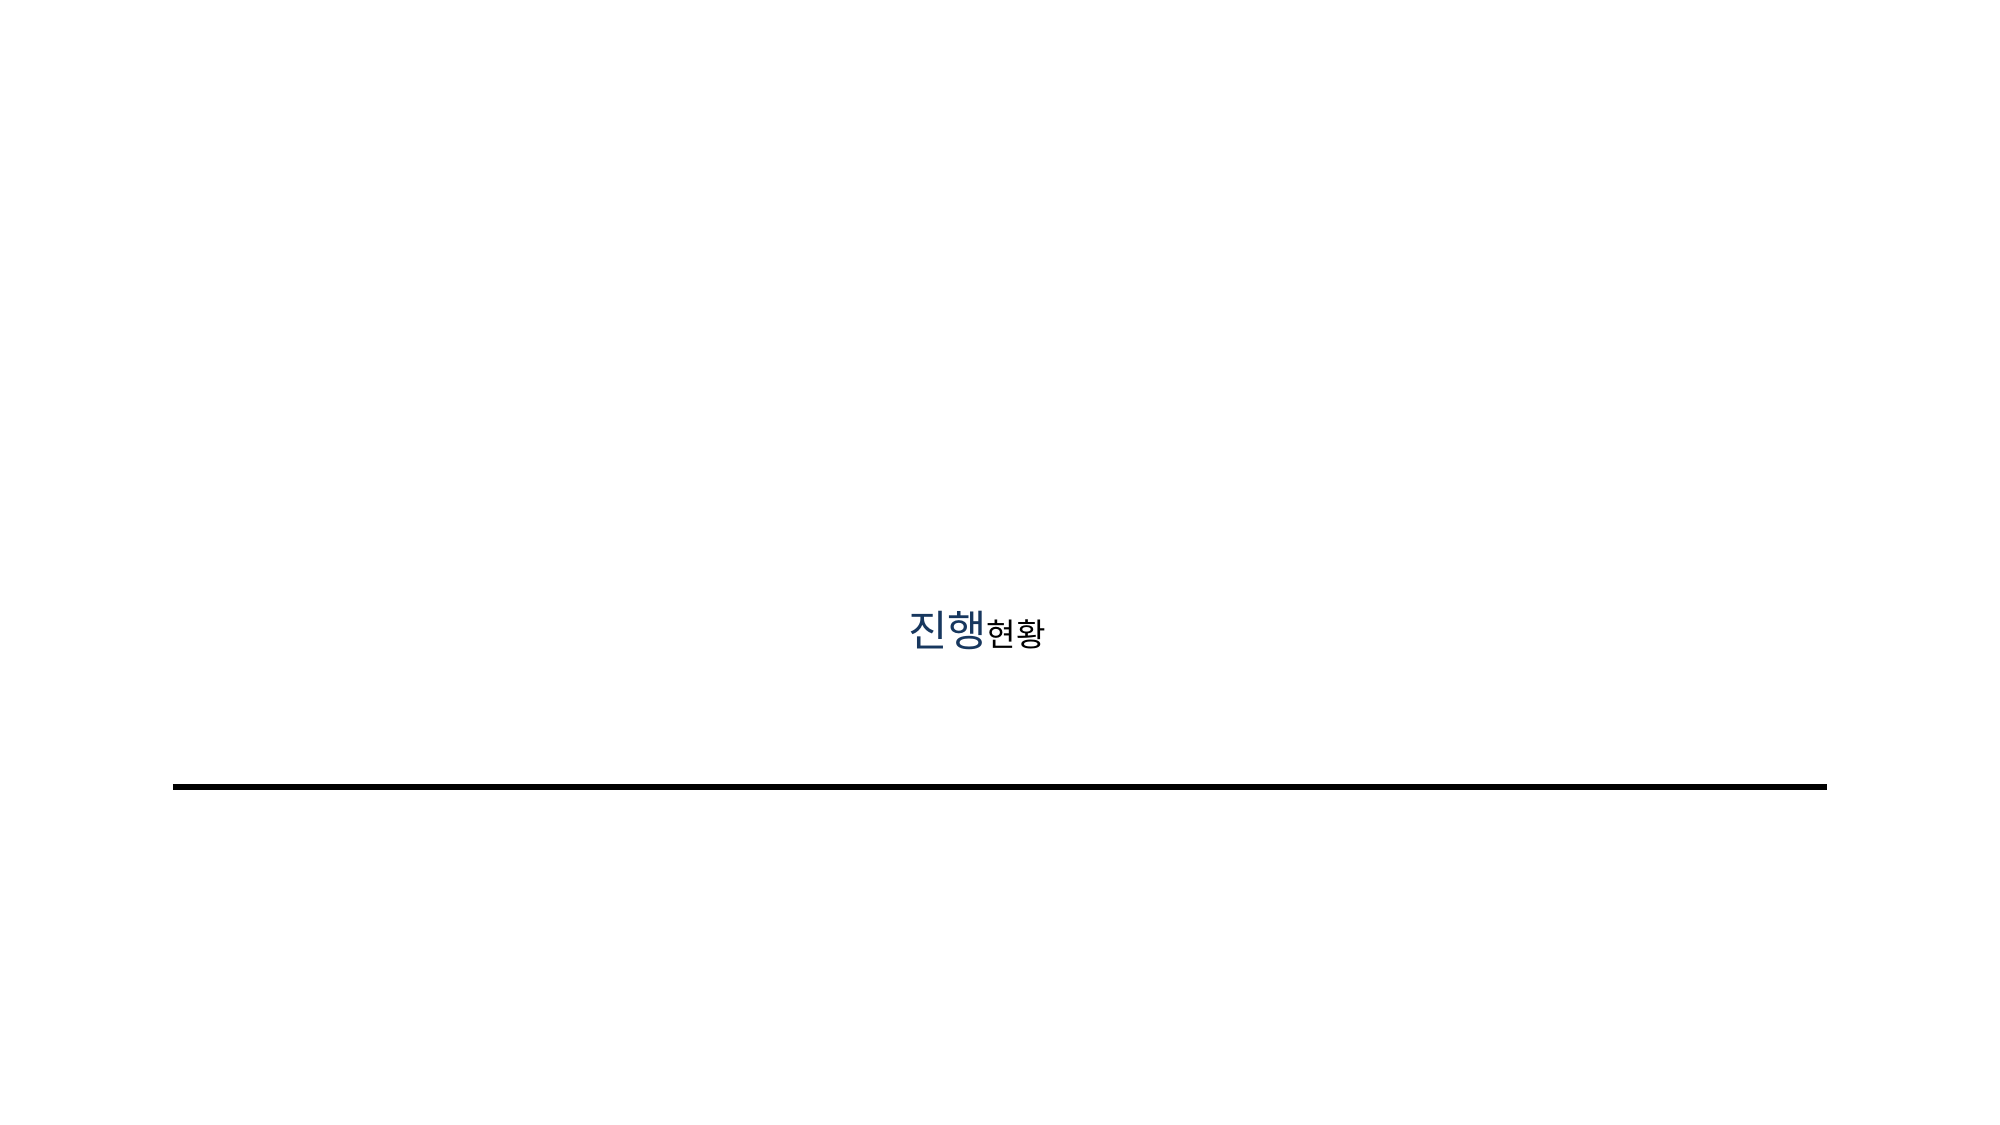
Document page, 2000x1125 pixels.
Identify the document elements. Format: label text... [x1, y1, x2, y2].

title 진행현황 [126, 586, 1827, 814]
